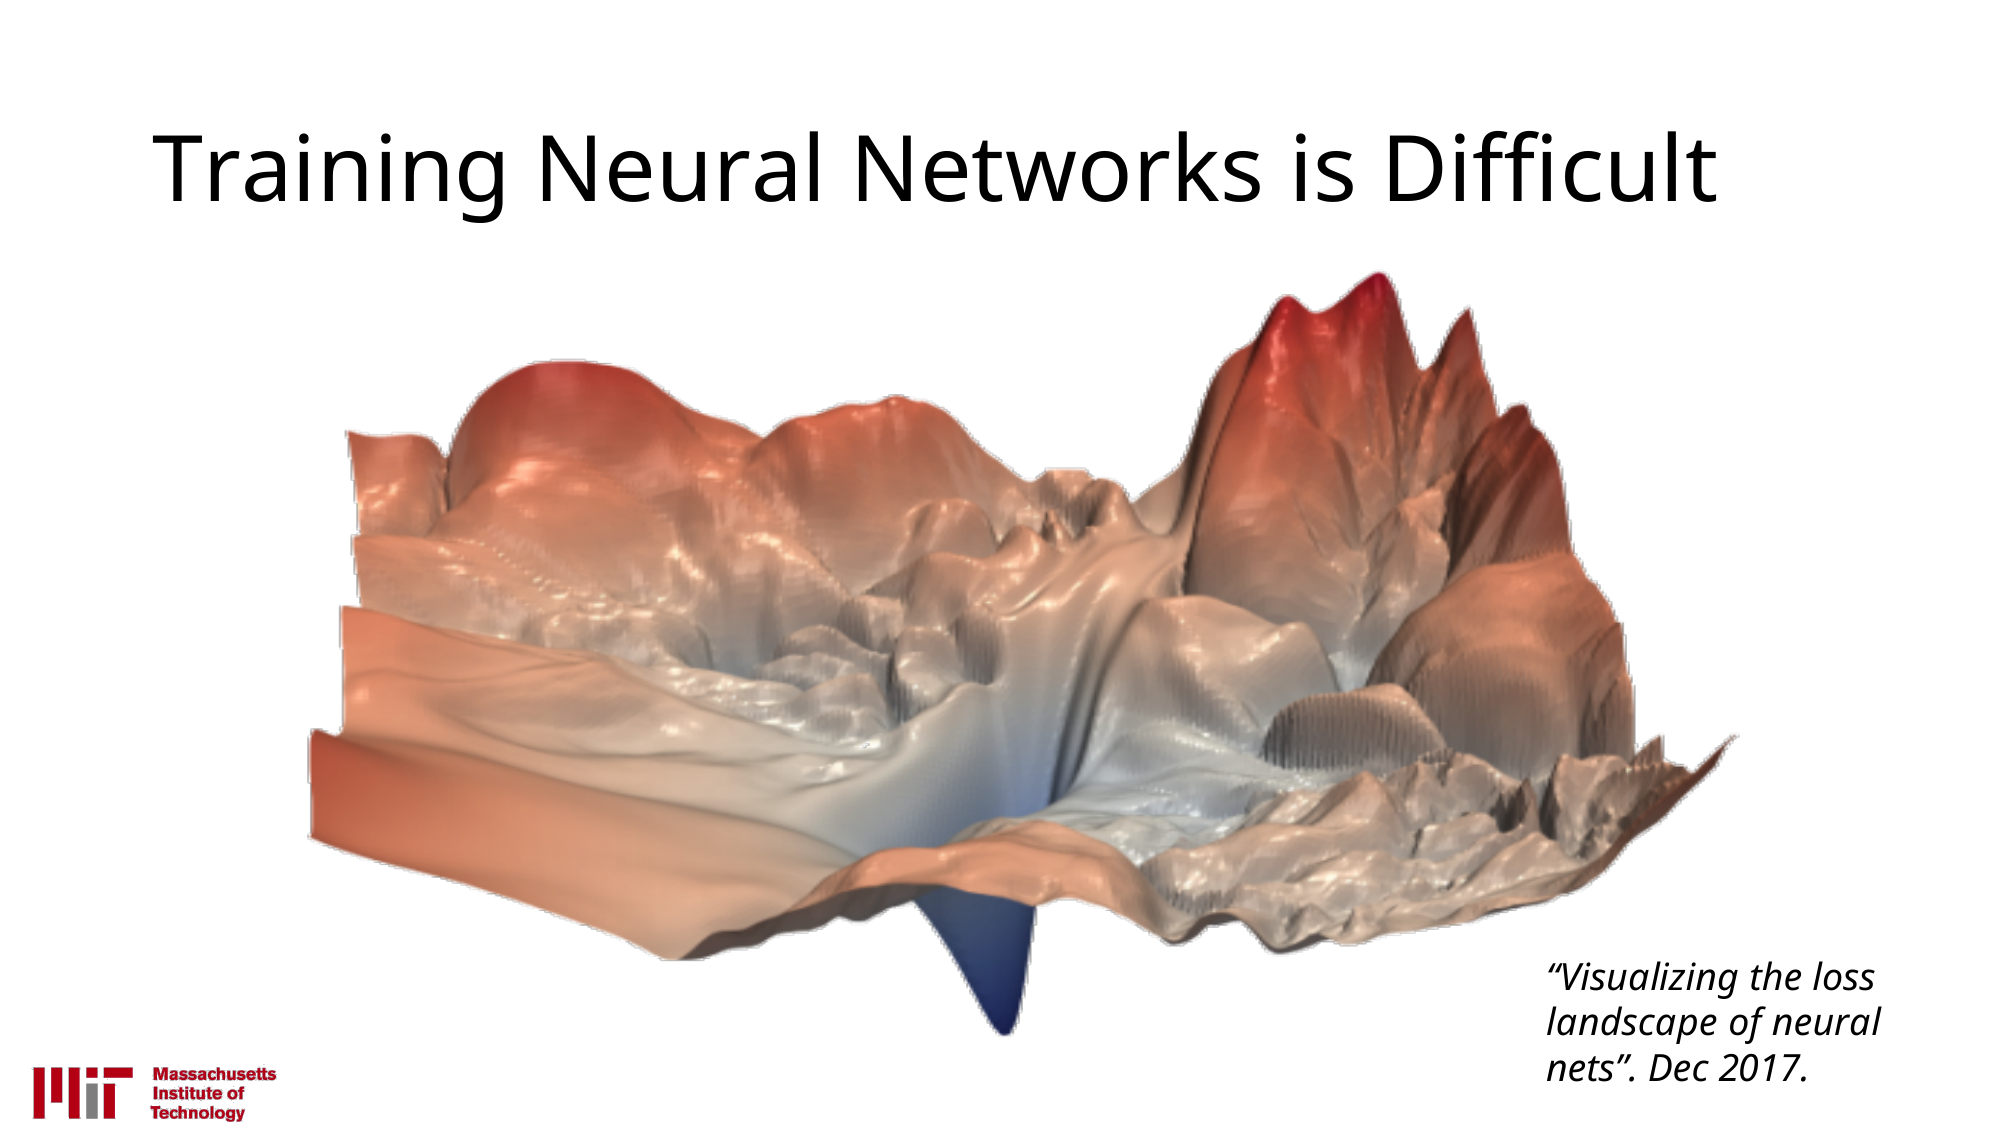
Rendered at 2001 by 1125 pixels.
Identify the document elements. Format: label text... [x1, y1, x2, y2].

text_box “Visualizing the loss landscape of neural nets”. Dec 2017. [1543, 952, 1970, 1047]
picture [31, 1064, 278, 1123]
title Training Neural Networks is Difficult [133, 110, 1867, 221]
text_box [254, 222, 1786, 1053]
